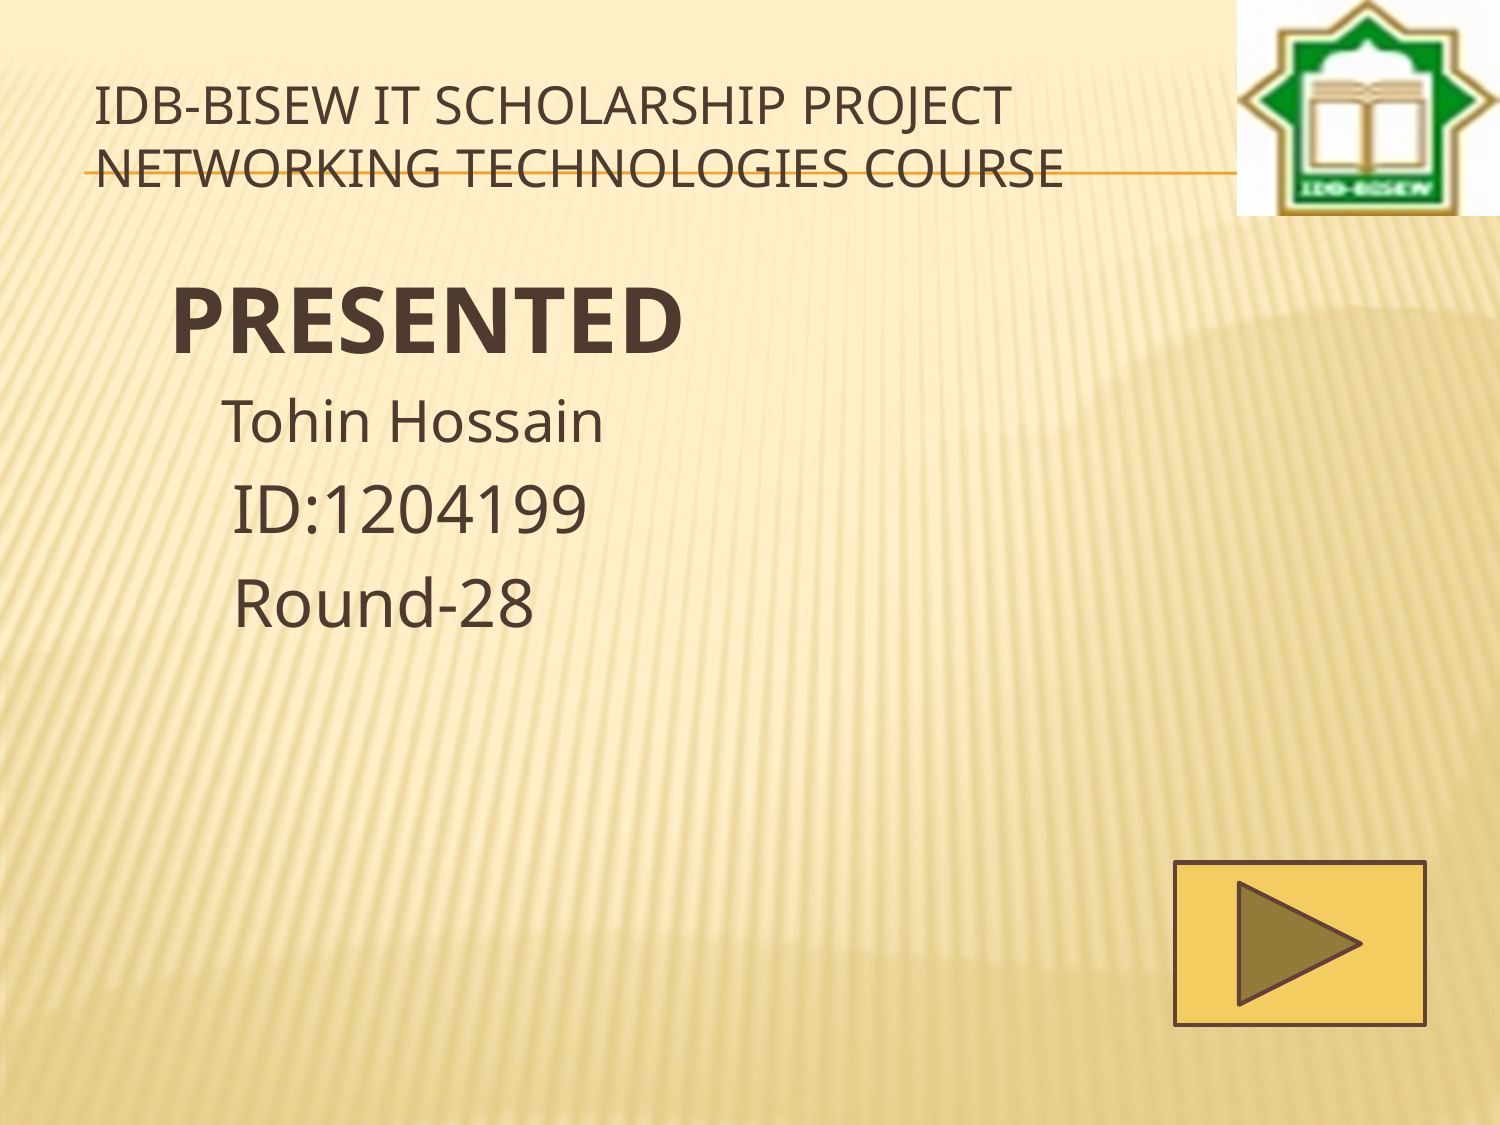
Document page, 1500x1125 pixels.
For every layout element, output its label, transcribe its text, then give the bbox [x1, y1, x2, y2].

list PRESENTED Tohin Hossain ID:1204199 Round-28 [50, 254, 1475, 998]
title IDB-BISEW IT Scholarship Project Networking Technologies Course [79, 62, 1242, 254]
text_box [1173, 860, 1427, 1027]
picture [1237, 0, 1500, 216]
